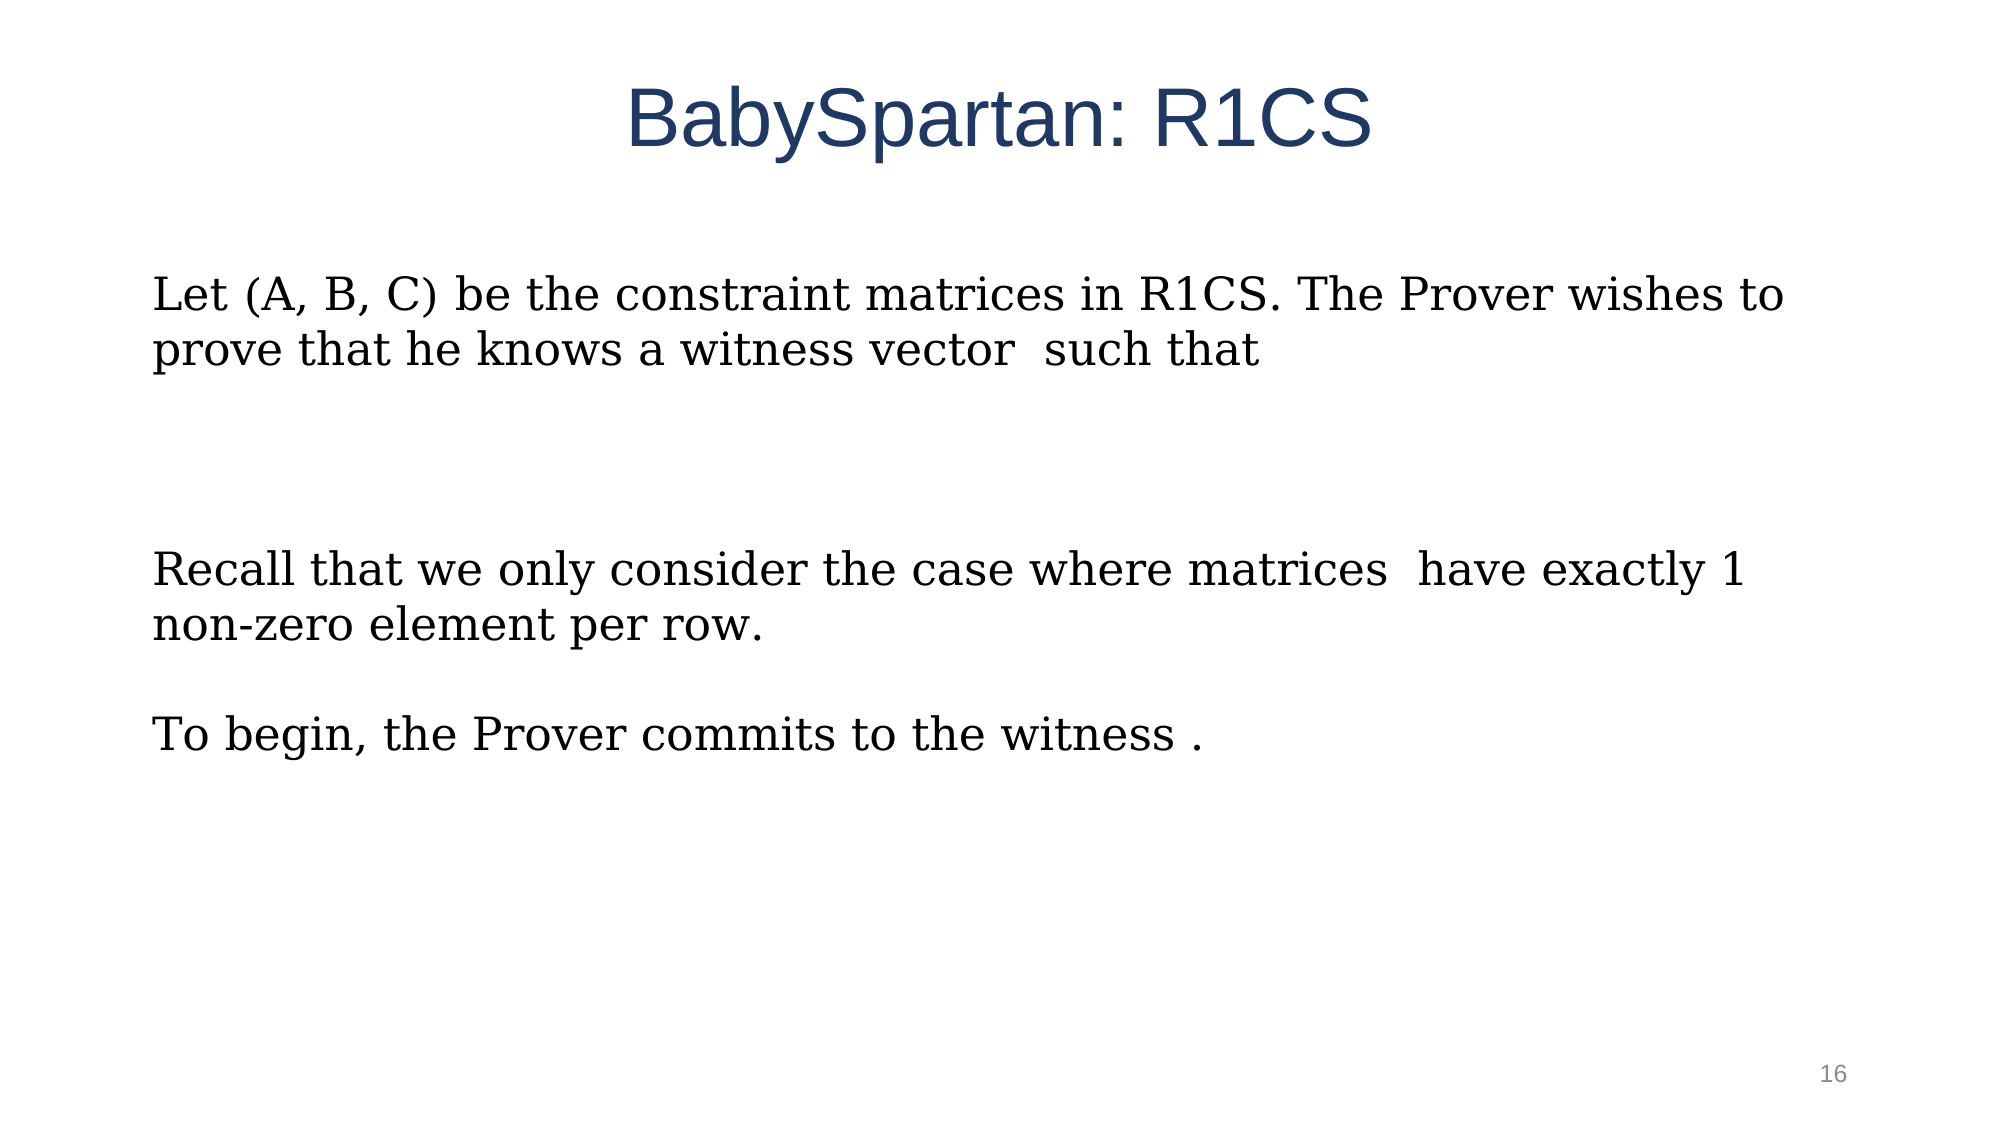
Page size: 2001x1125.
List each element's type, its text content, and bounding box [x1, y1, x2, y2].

slide_number 16 [1412, 1042, 1863, 1103]
title BabySpartan: R1CS [137, 59, 1863, 180]
